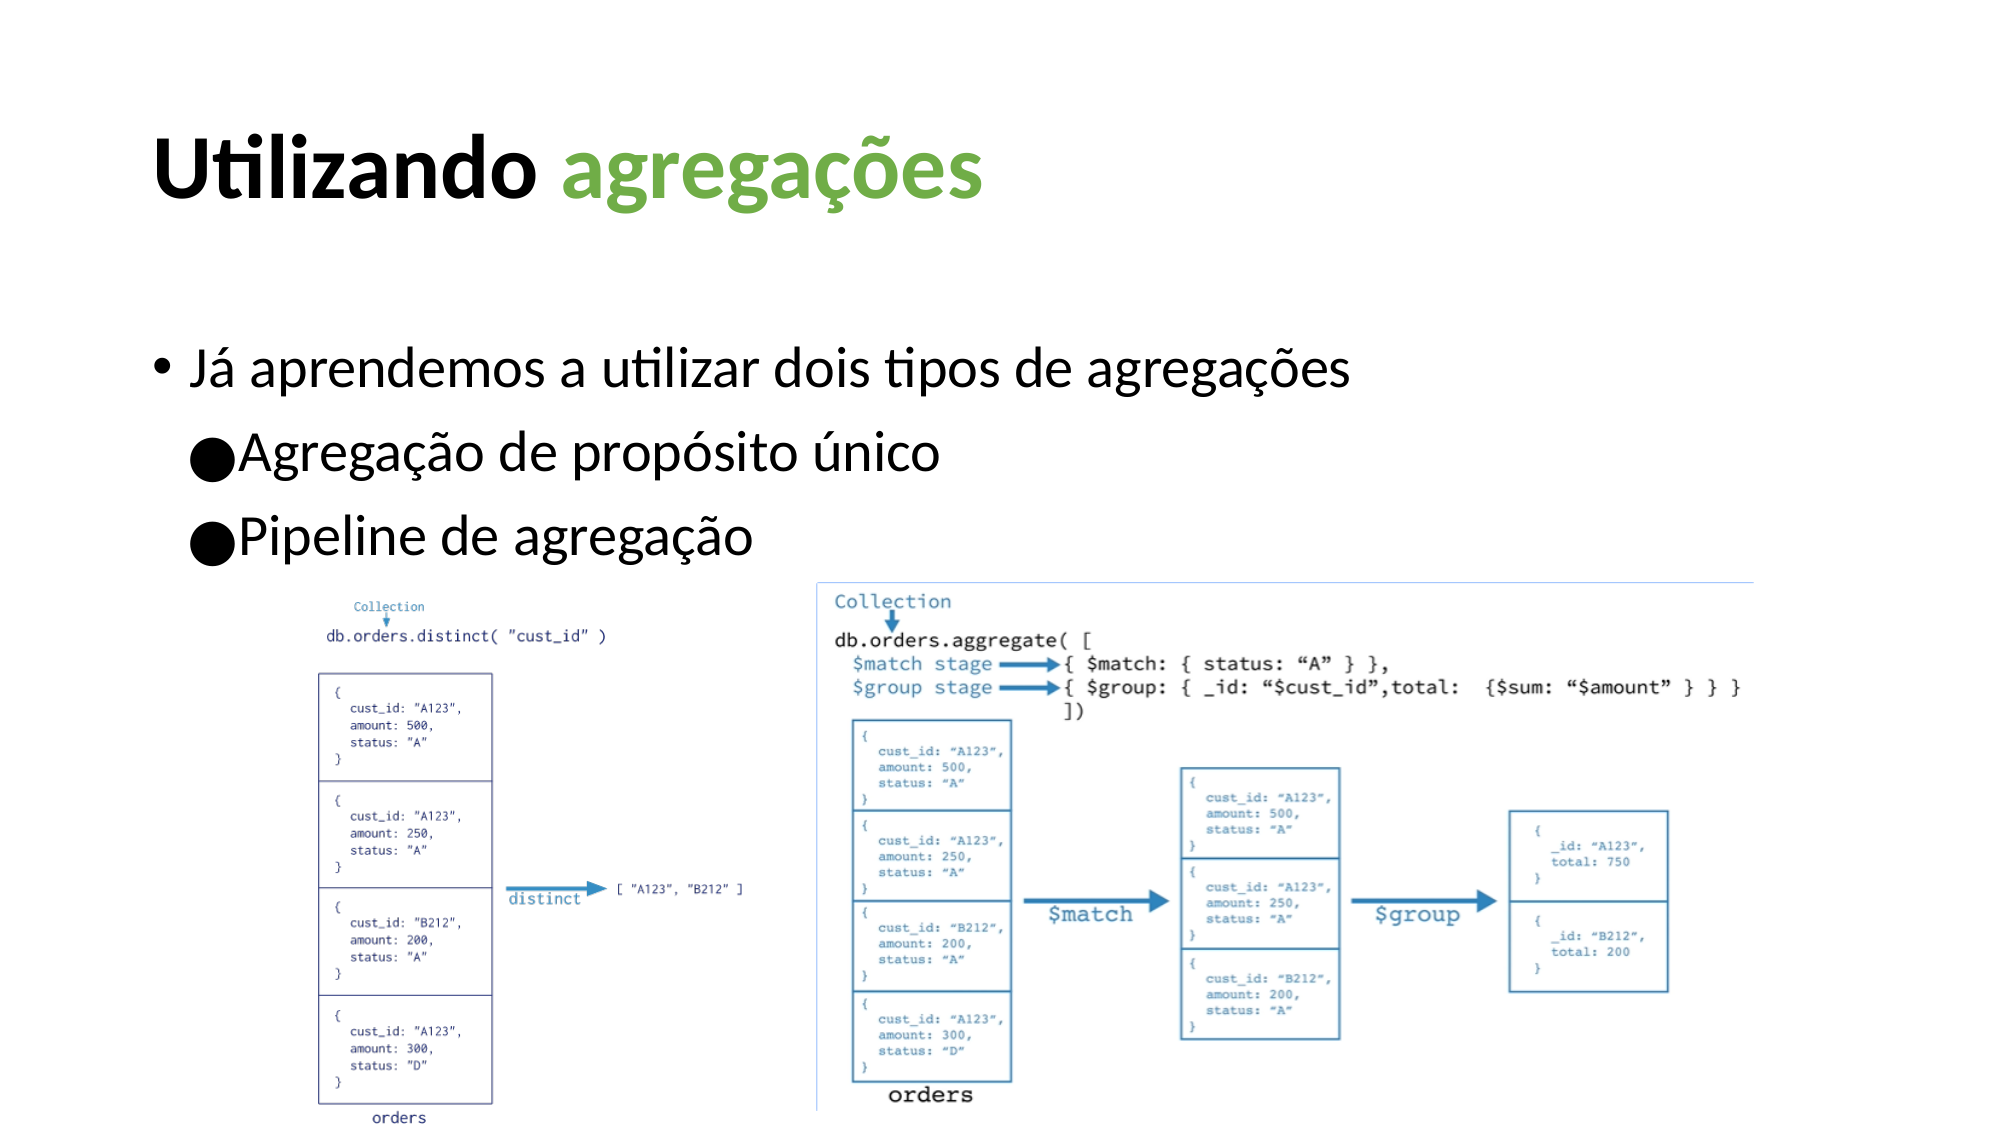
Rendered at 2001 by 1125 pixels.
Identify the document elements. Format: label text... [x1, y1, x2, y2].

text_box Utilizando agregações [137, 59, 1863, 278]
text_box Já aprendemos a utilizar dois tipos de agregações Agregação de propósito único Pipeline de agregação [137, 278, 1863, 1111]
picture [306, 590, 750, 1125]
picture [814, 582, 1761, 1111]
